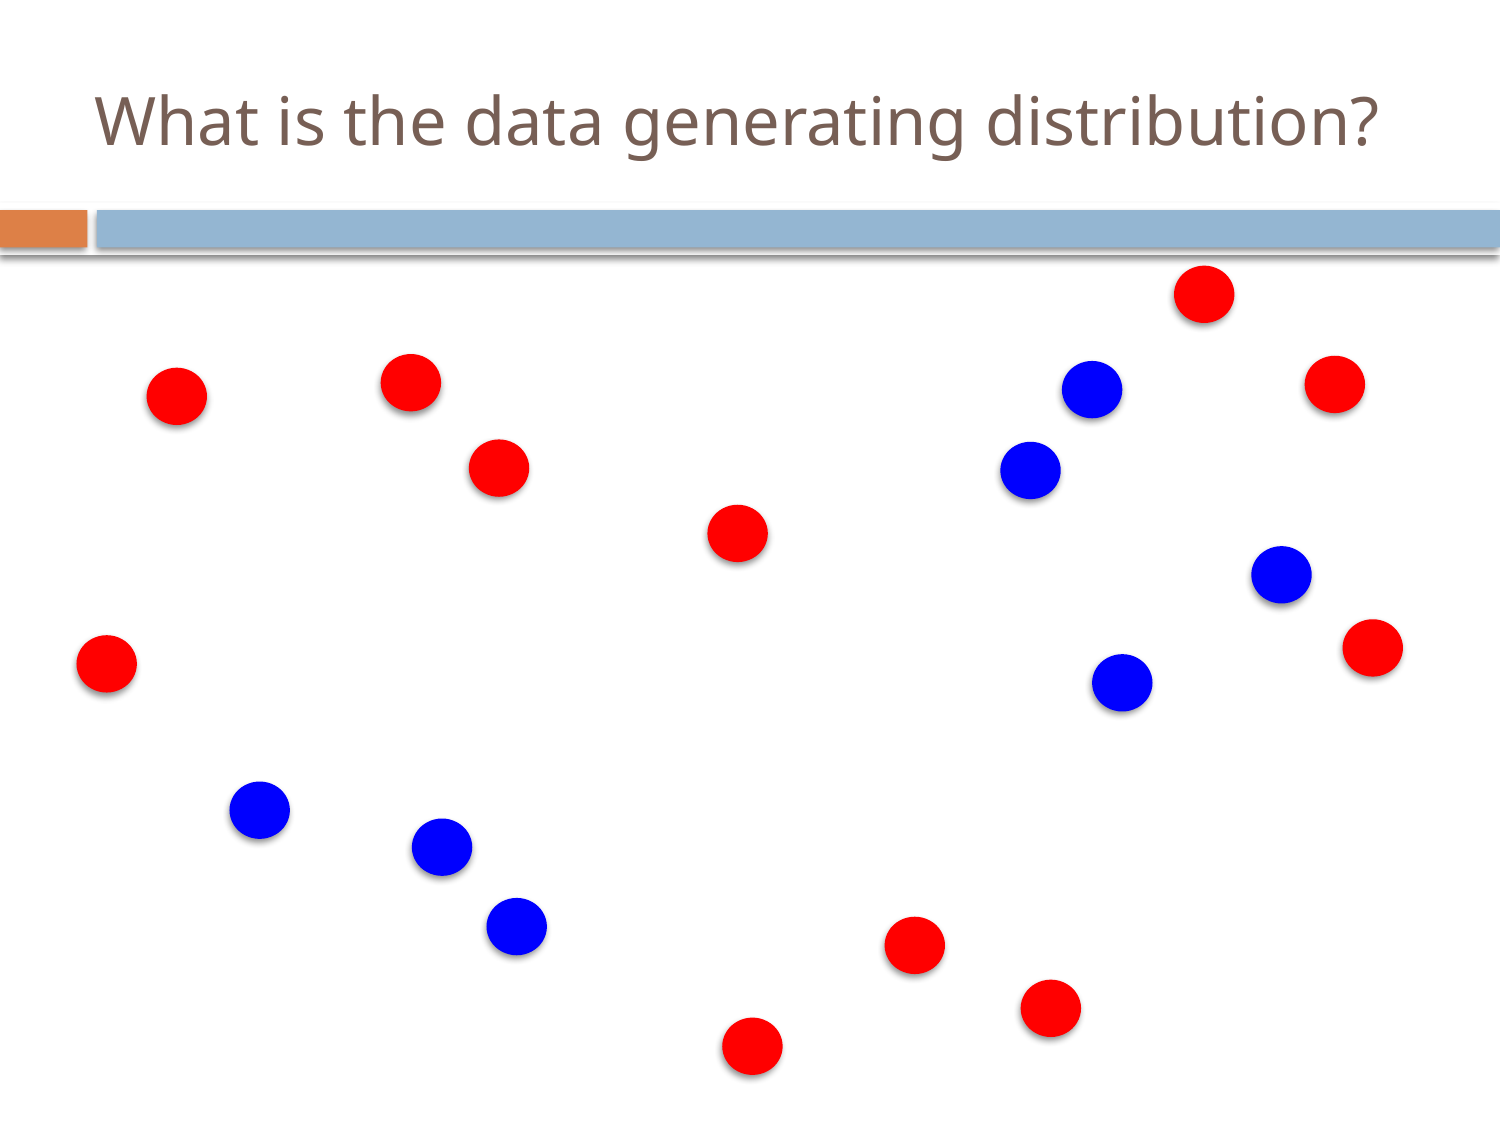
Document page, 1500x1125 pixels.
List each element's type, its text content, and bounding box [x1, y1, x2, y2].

text_box [1061, 360, 1124, 420]
text_box [721, 1016, 784, 1076]
text_box [379, 353, 442, 413]
text_box [75, 634, 138, 694]
text_box [1250, 545, 1313, 605]
text_box [706, 503, 769, 563]
title What is the data generating distribution? [79, 37, 1479, 200]
text_box [999, 440, 1062, 500]
text_box [468, 438, 531, 498]
text_box [1019, 978, 1082, 1038]
text_box [228, 780, 291, 840]
text_box [1341, 618, 1404, 678]
text_box [145, 366, 208, 426]
text_box [1091, 653, 1154, 713]
text_box [411, 817, 474, 877]
text_box [485, 897, 548, 957]
text_box [883, 915, 946, 975]
text_box [1303, 354, 1366, 414]
text_box [1173, 264, 1236, 324]
